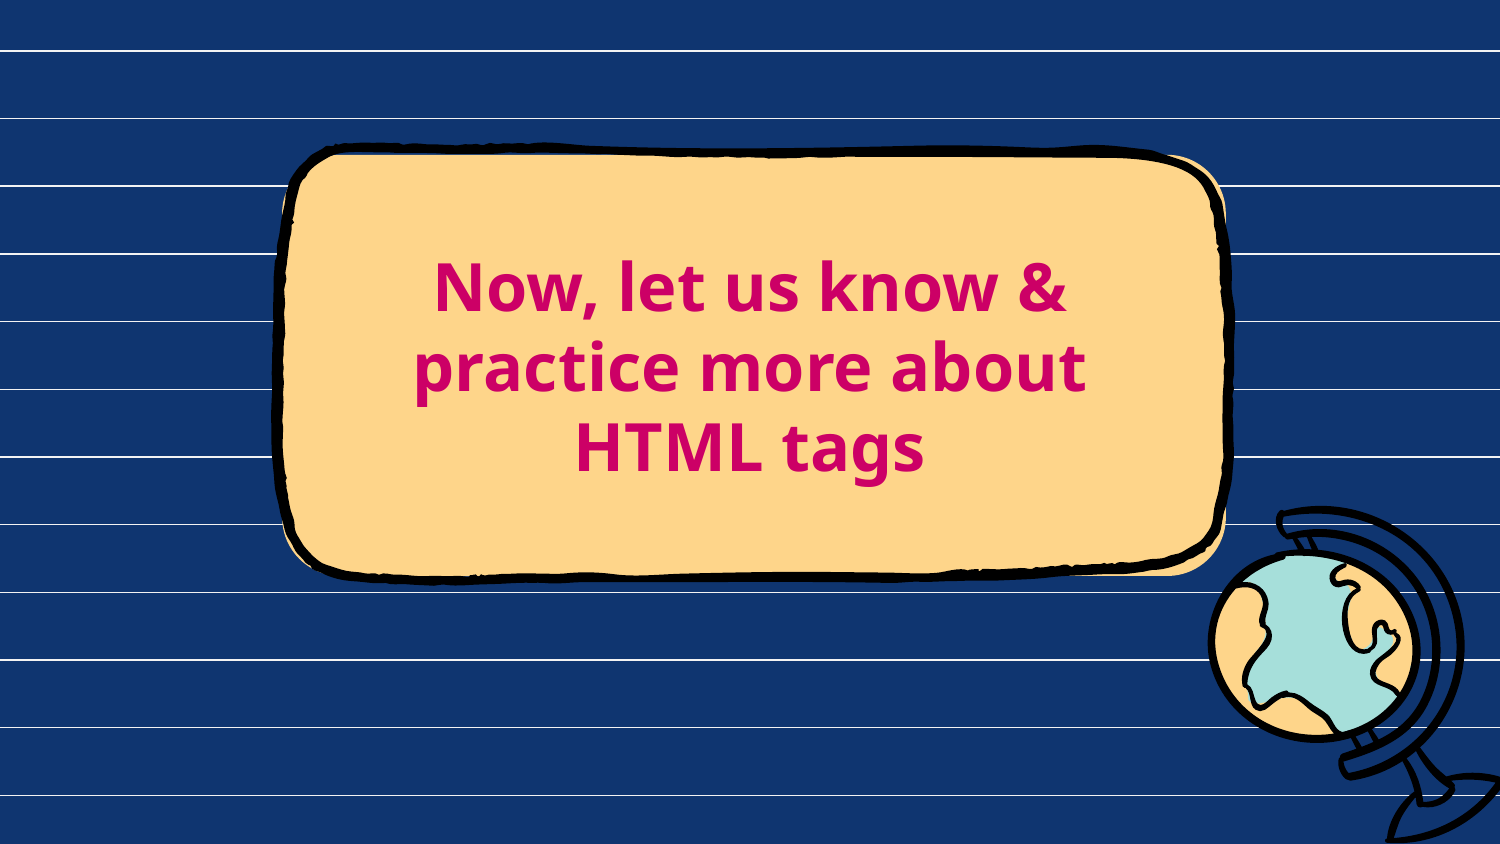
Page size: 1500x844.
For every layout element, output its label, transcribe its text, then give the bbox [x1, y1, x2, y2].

subtitle Now, let us know & practice more about HTML tags [314, 229, 1186, 360]
text_box [1166, 154, 1226, 220]
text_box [1198, 505, 1500, 844]
text_box [271, 142, 1236, 586]
text_box [283, 154, 1224, 576]
